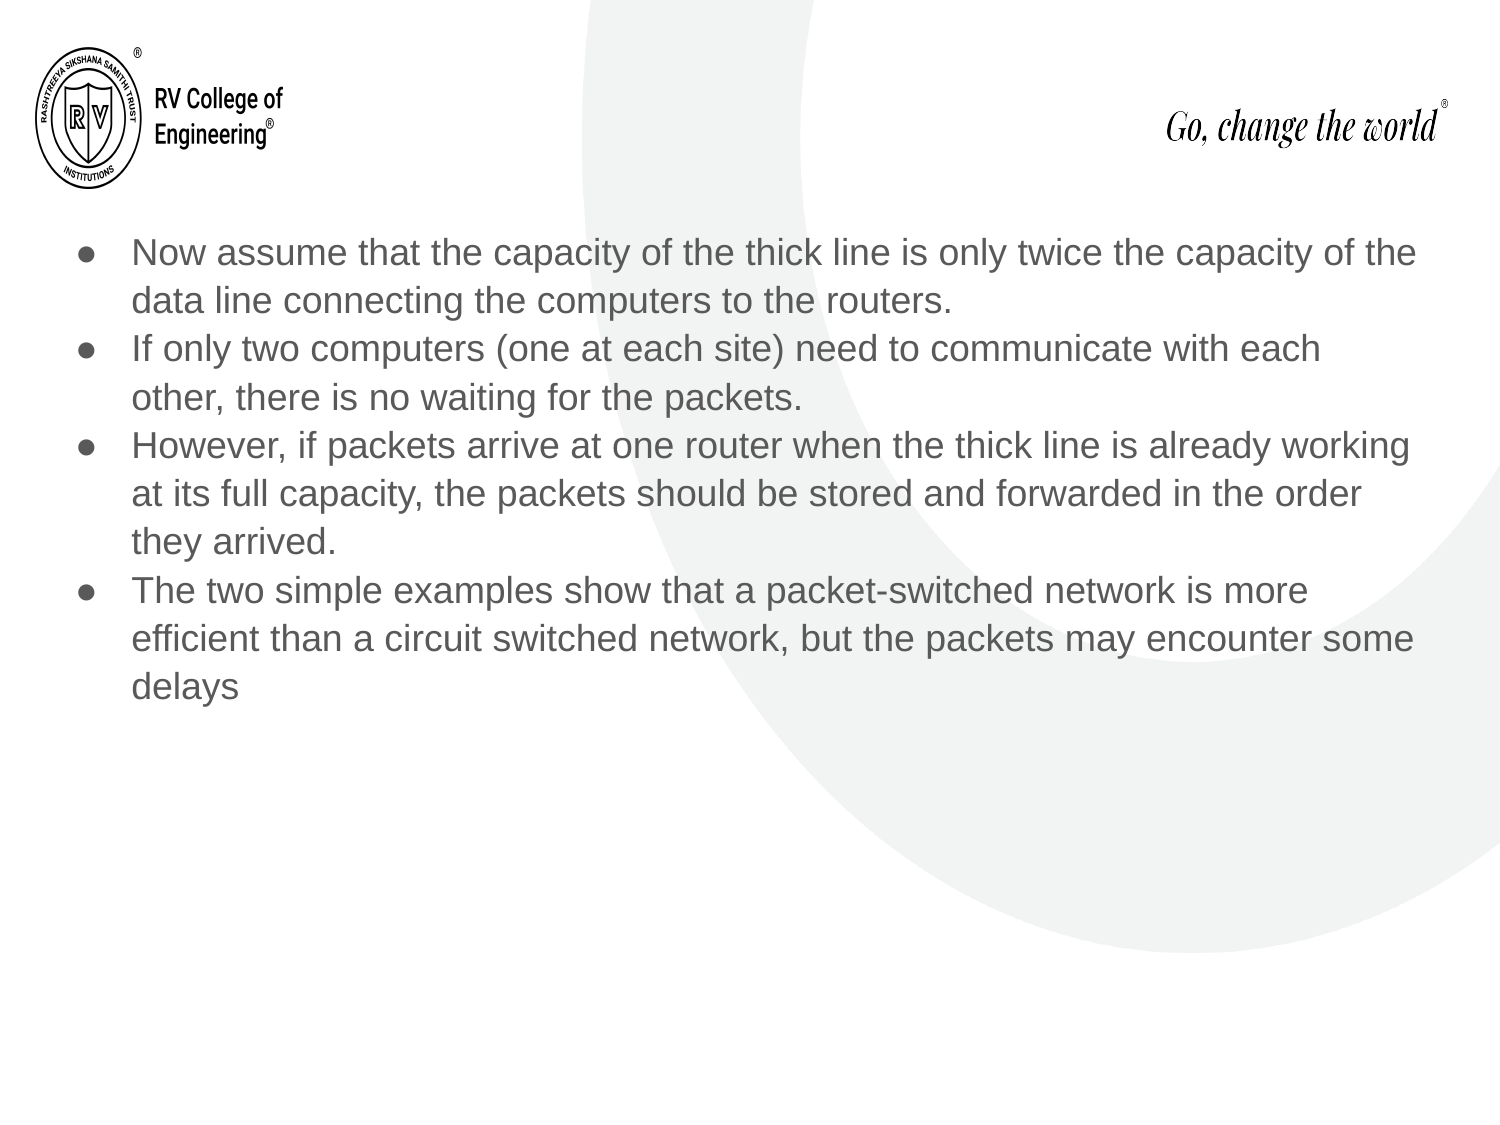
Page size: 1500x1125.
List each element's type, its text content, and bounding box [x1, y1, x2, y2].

list Now assume that the capacity of the thick line is only twice the capacity of the data line connecting the computers to the routers. If only two computers (one at each site) need to communicate with each other, there is no waiting for the packets. However, if packets arrive at one router when the thick line is already working at its full capacity, the packets should be stored and forwarded in the order they arrived. The two simple examples show that a packet-switched network is more efficient than a circuit switched network, but the packets may encounter some delays [41, 210, 1440, 1125]
picture [0, 0, 1500, 1125]
